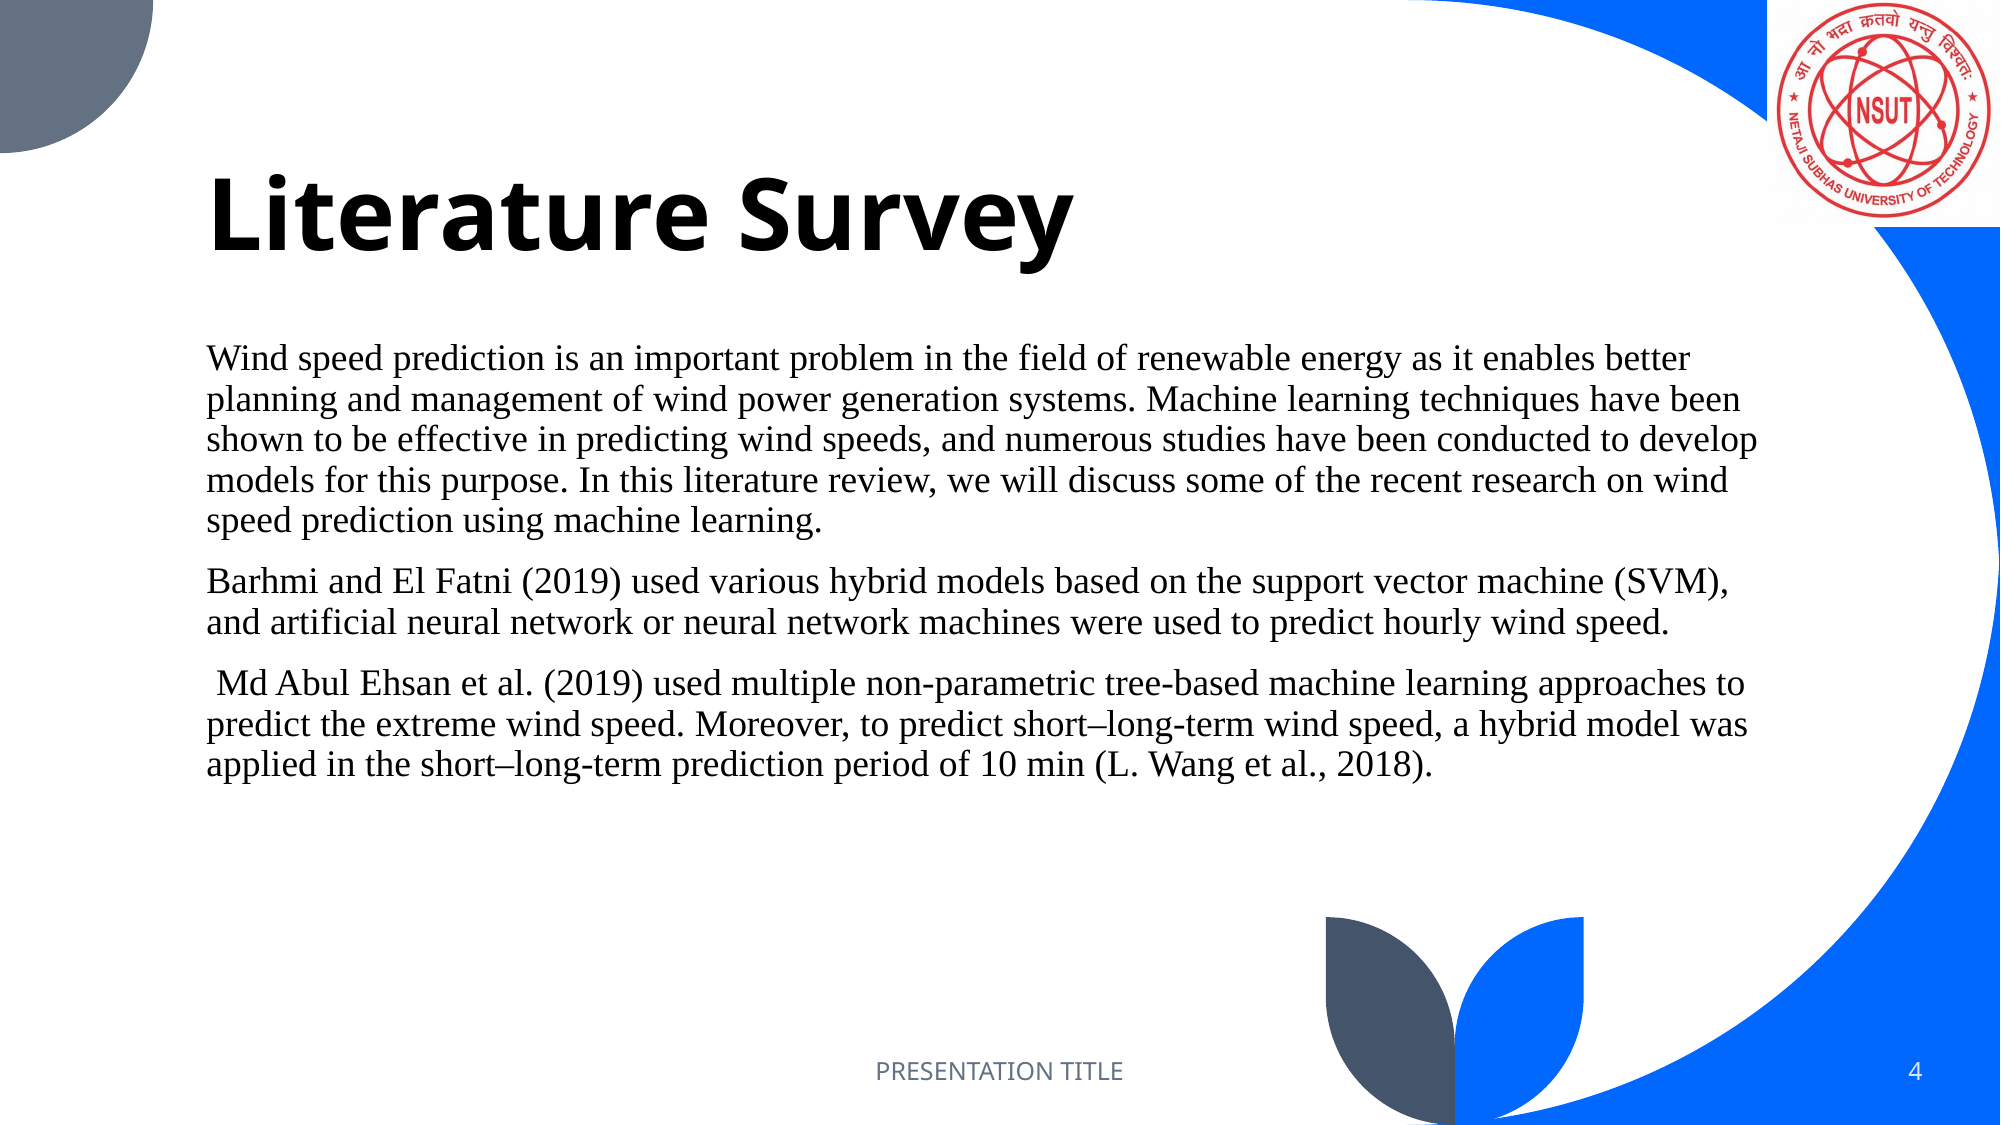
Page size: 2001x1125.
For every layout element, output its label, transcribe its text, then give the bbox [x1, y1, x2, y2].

list Wind speed prediction is an important problem in the field of renewable energy as it enables better planning and management of wind power generation systems. Machine learning techniques have been shown to be effective in predicting wind speeds, and numerous studies have been conducted to develop models for this purpose. In this literature review, we will discuss some of the recent research on wind speed prediction using machine learning. Barhmi and El Fatni (2019) used various hybrid models based on the support vector machine (SVM), and artificial neural network or neural network machines were used to predict hourly wind speed. Md Abul Ehsan et al. (2019) used multiple non-parametric tree-based machine learning approaches to predict the extreme wind speed. Moreover, to predict short–long-term wind speed, a hybrid model was applied in the short–long-term prediction period of 10 min (L. Wang et al., 2018). [191, 330, 1796, 884]
slide_number 4 [1665, 1042, 1938, 1103]
picture [1767, 0, 2000, 227]
footer PRESENTATION TITLE [662, 1042, 1338, 1103]
title Literature Survey [191, 62, 1796, 280]
